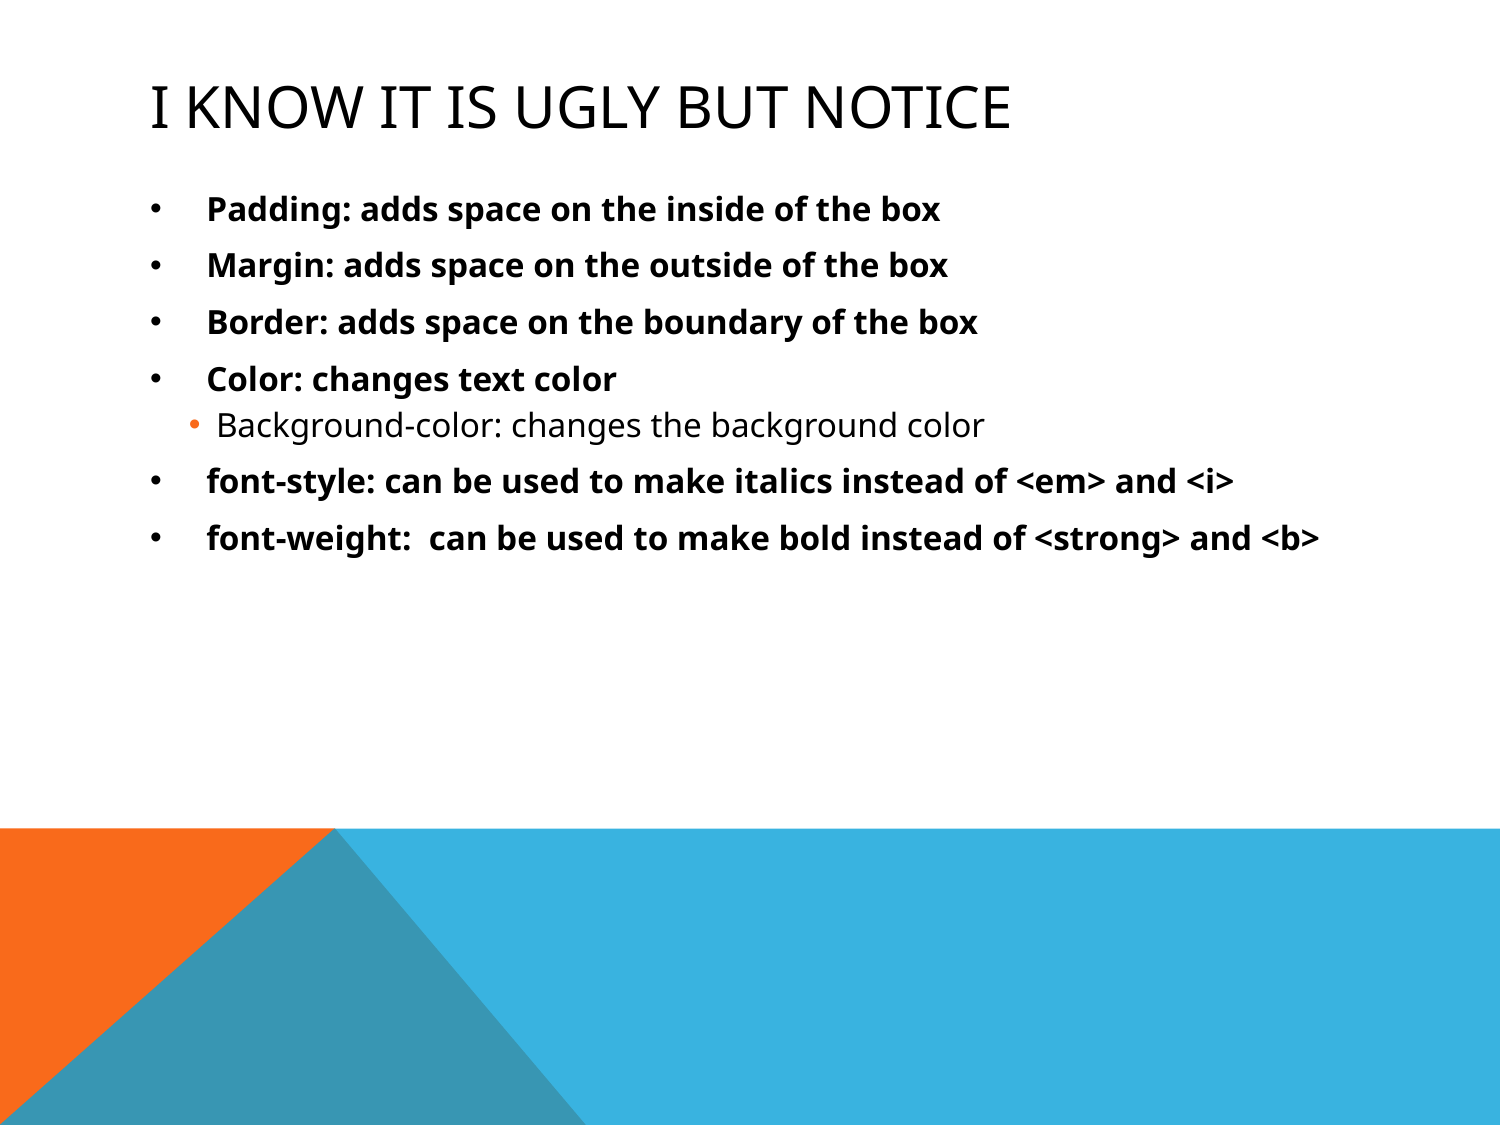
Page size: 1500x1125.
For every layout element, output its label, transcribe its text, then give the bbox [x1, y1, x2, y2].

list Padding: adds space on the inside of the box Margin: adds space on the outside of the box Border: adds space on the boundary of the box Color: changes text color Background-color: changes the background color font-style: can be used to make italics instead of <em> and <i> font-weight: can be used to make bold instead of <strong> and <b> [135, 180, 1369, 768]
title I know it is ugly but notice [135, 60, 1369, 150]
